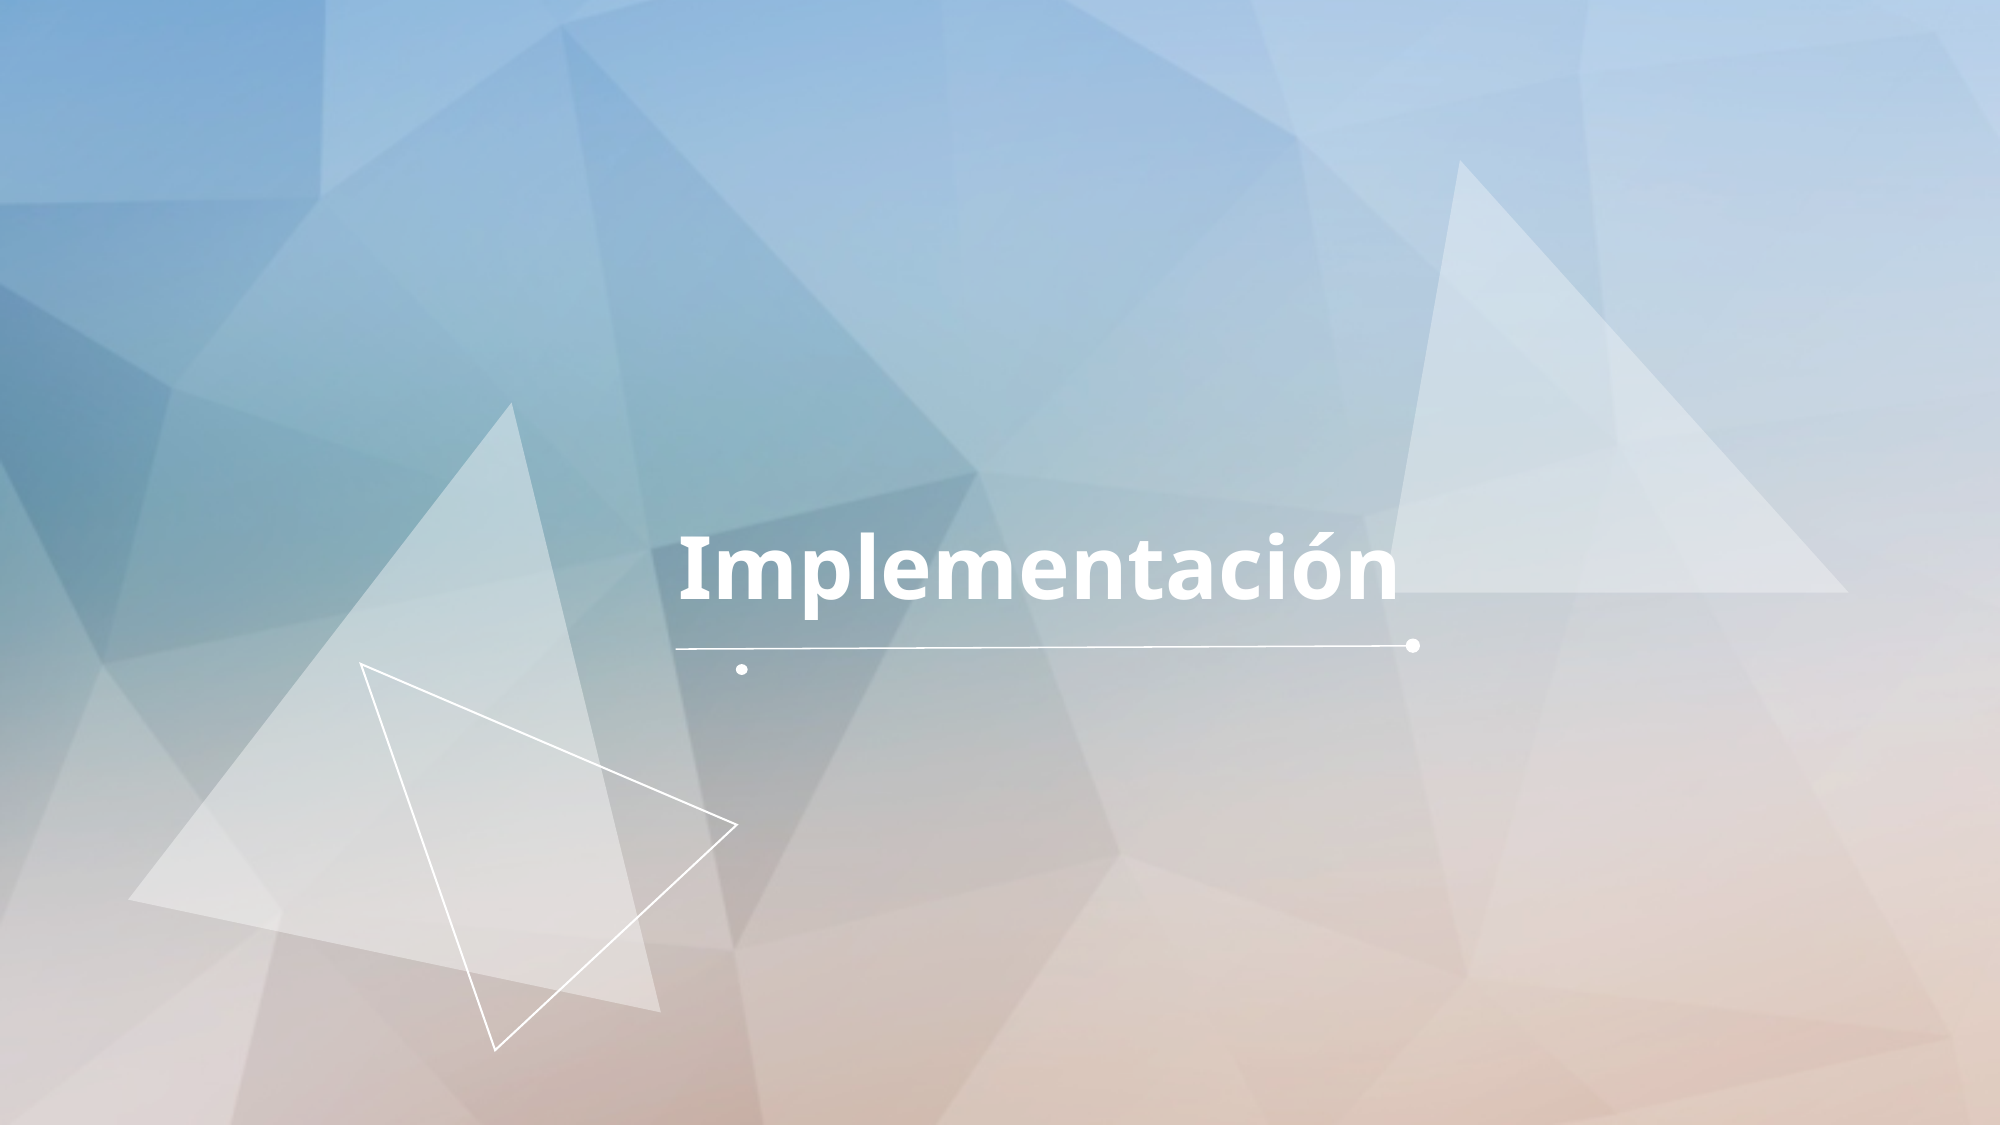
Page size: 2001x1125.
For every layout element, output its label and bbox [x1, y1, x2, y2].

picture [0, 0, 2000, 1125]
text_box [127, 345, 779, 1051]
text_box [782, 645, 1416, 650]
